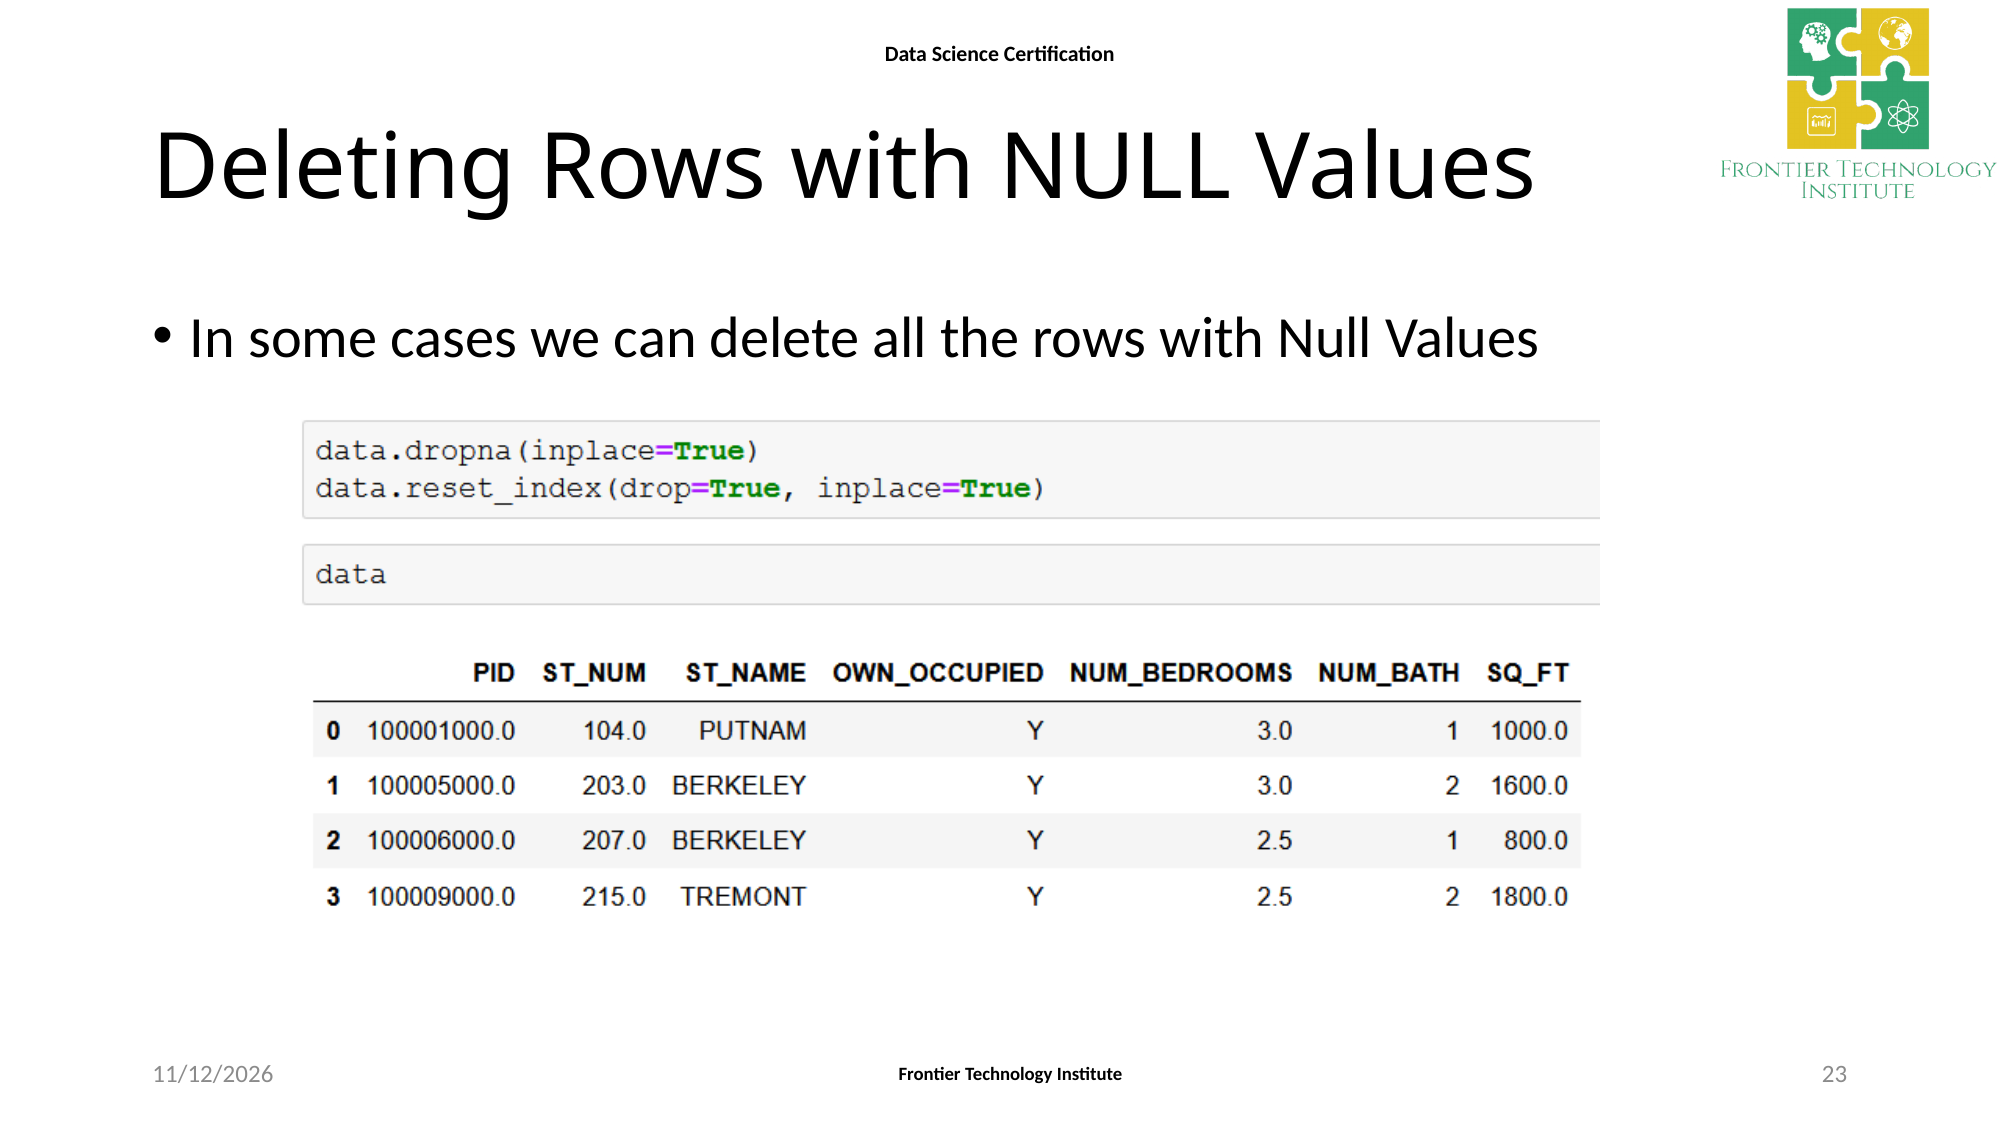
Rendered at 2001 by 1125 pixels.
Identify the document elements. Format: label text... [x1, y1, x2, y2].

list In some cases we can delete all the rows with Null Values [137, 299, 1863, 1014]
picture [1715, 0, 2000, 204]
picture [290, 408, 1600, 942]
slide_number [137, 1042, 588, 1103]
slide_number 23 [1412, 1042, 1863, 1103]
title Deleting Rows with NULL Values [137, 59, 1863, 278]
